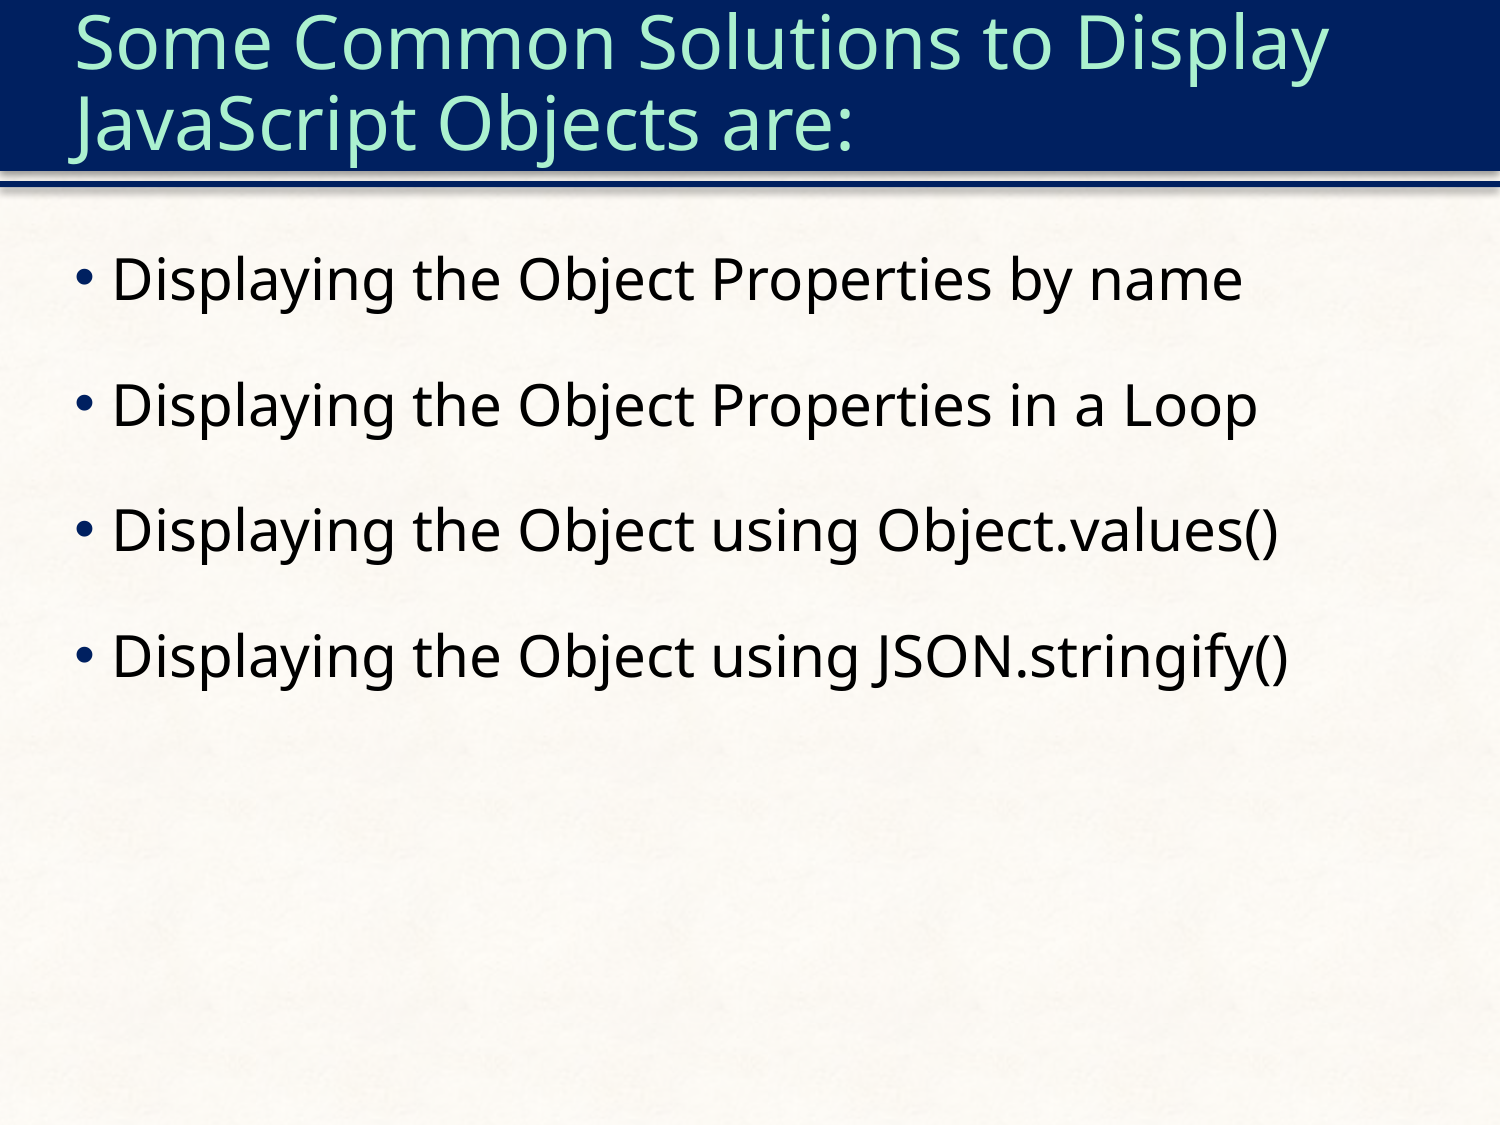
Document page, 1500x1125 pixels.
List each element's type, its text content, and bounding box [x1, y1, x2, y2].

list Displaying the Object Properties by name Displaying the Object Properties in a Loop Displaying the Object using Object.values() Displaying the Object using JSON.stringify() [59, 199, 1468, 1099]
title Some Common Solutions to Display JavaScript Objects are: [59, 0, 1468, 171]
